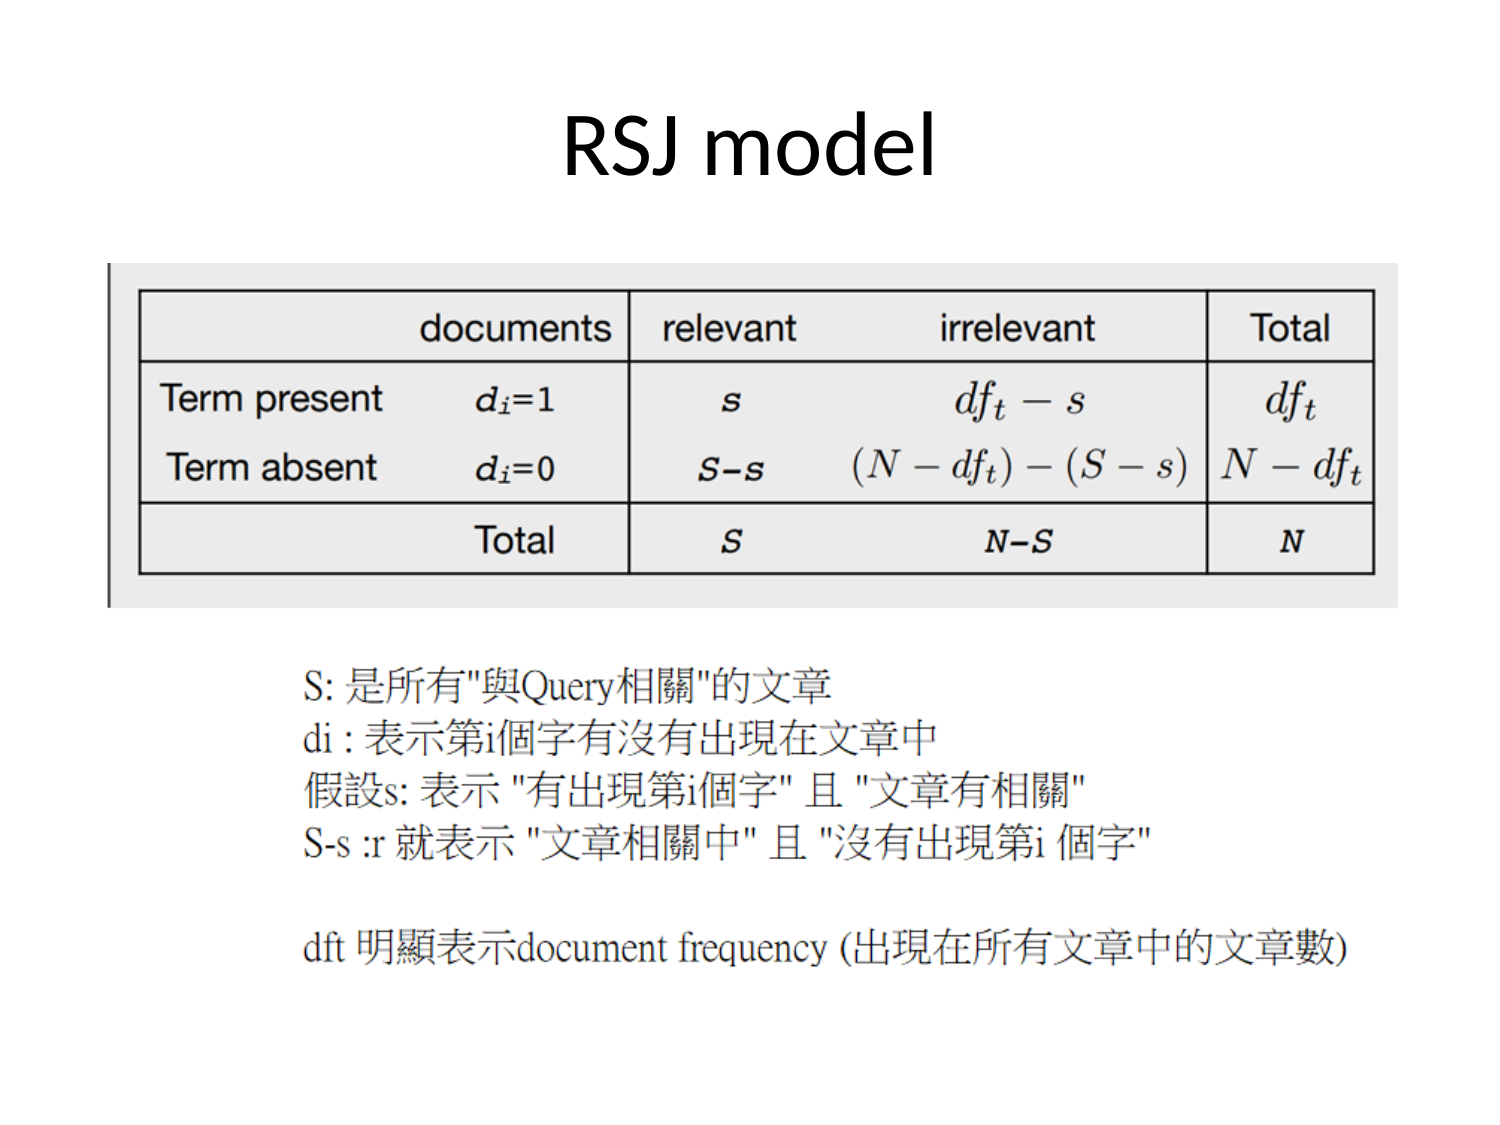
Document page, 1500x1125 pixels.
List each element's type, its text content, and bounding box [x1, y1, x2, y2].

title RSJ model [75, 45, 1425, 233]
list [74, 263, 1426, 1005]
